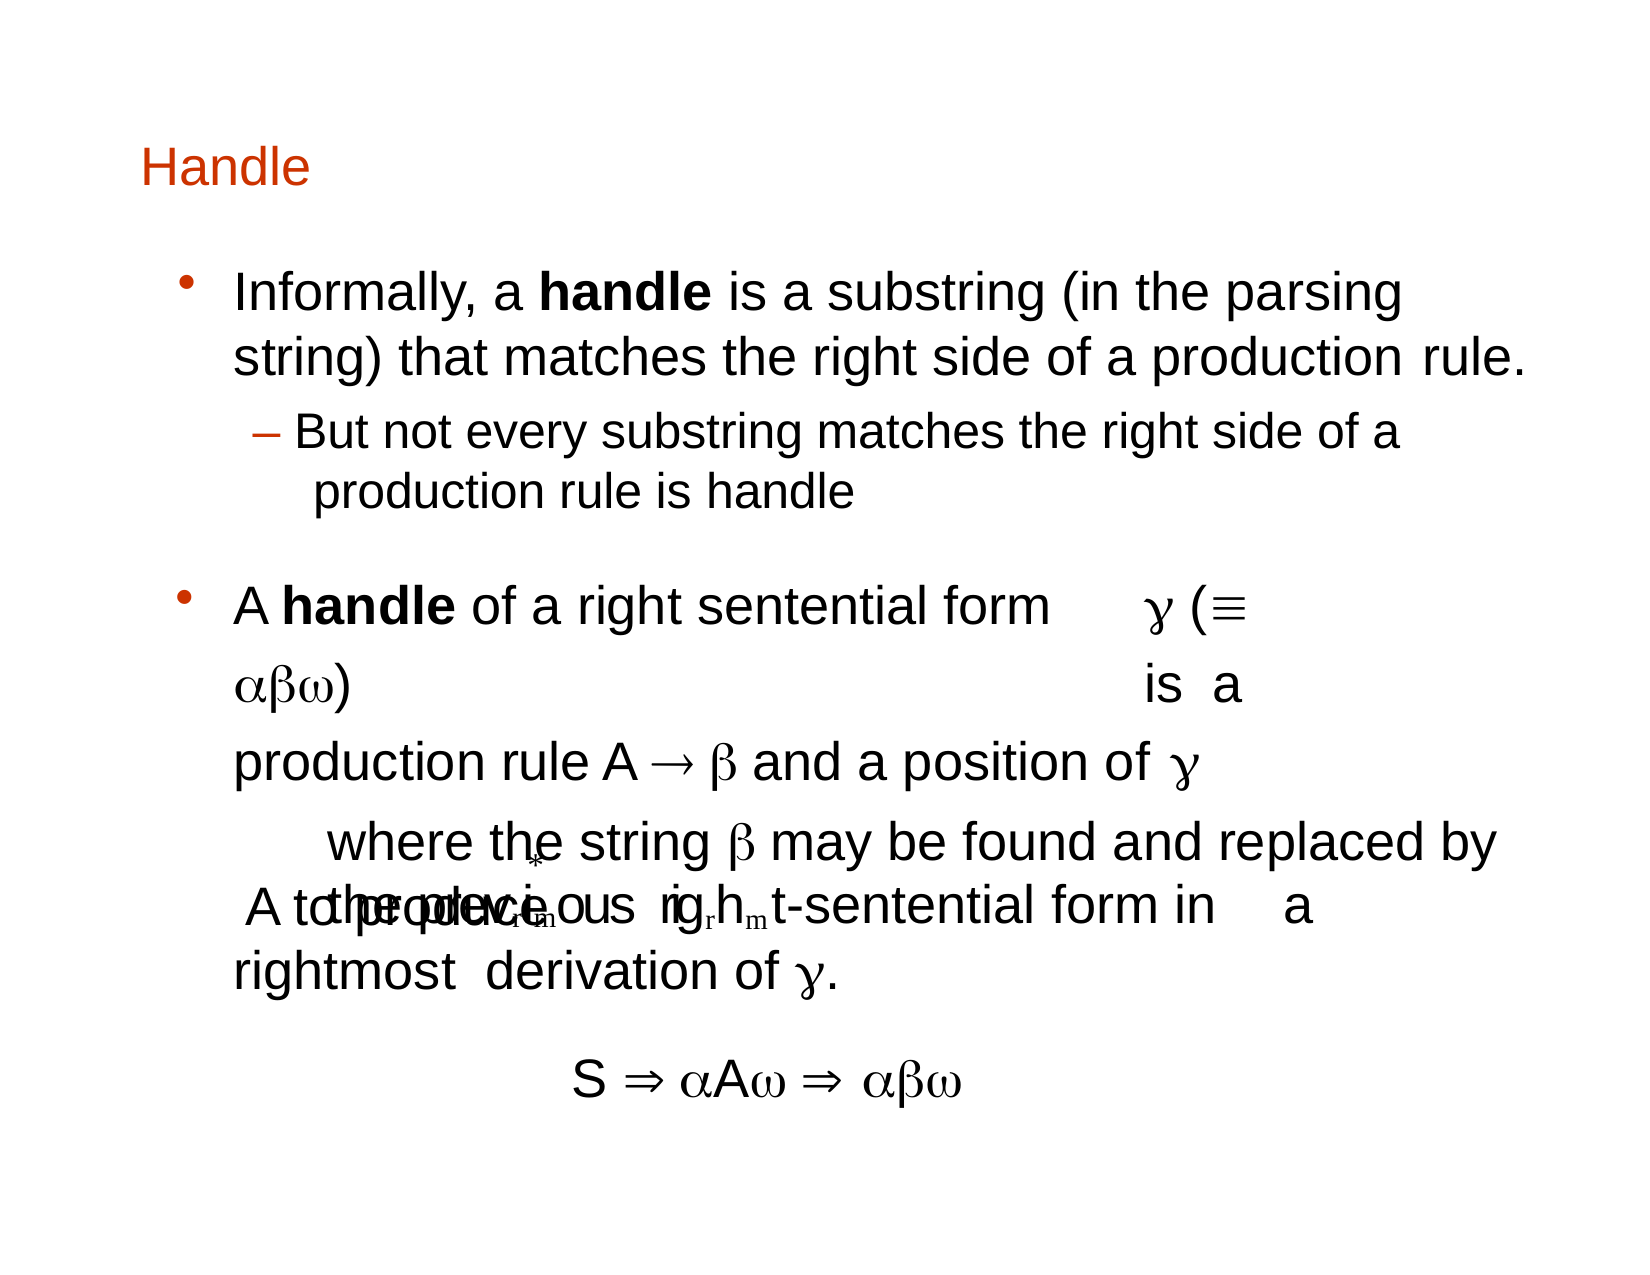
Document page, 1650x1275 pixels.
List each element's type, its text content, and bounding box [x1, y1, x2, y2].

text_box the prevrimous rigrhm t-sentential form in a rightmost derivation of . S  A   [229, 867, 1478, 1109]
text_box * [527, 841, 545, 867]
text_box Informally, a handle is a substring (in the parsing string) that matches the right side of a production rule. – But not every substring matches the right side of a production rule is handle A handle of a right sentential form  ( ) is a production rule A   and a position of  where the string  may be found and replaced by A to produce [175, 254, 1533, 937]
title Handle [138, 128, 314, 344]
